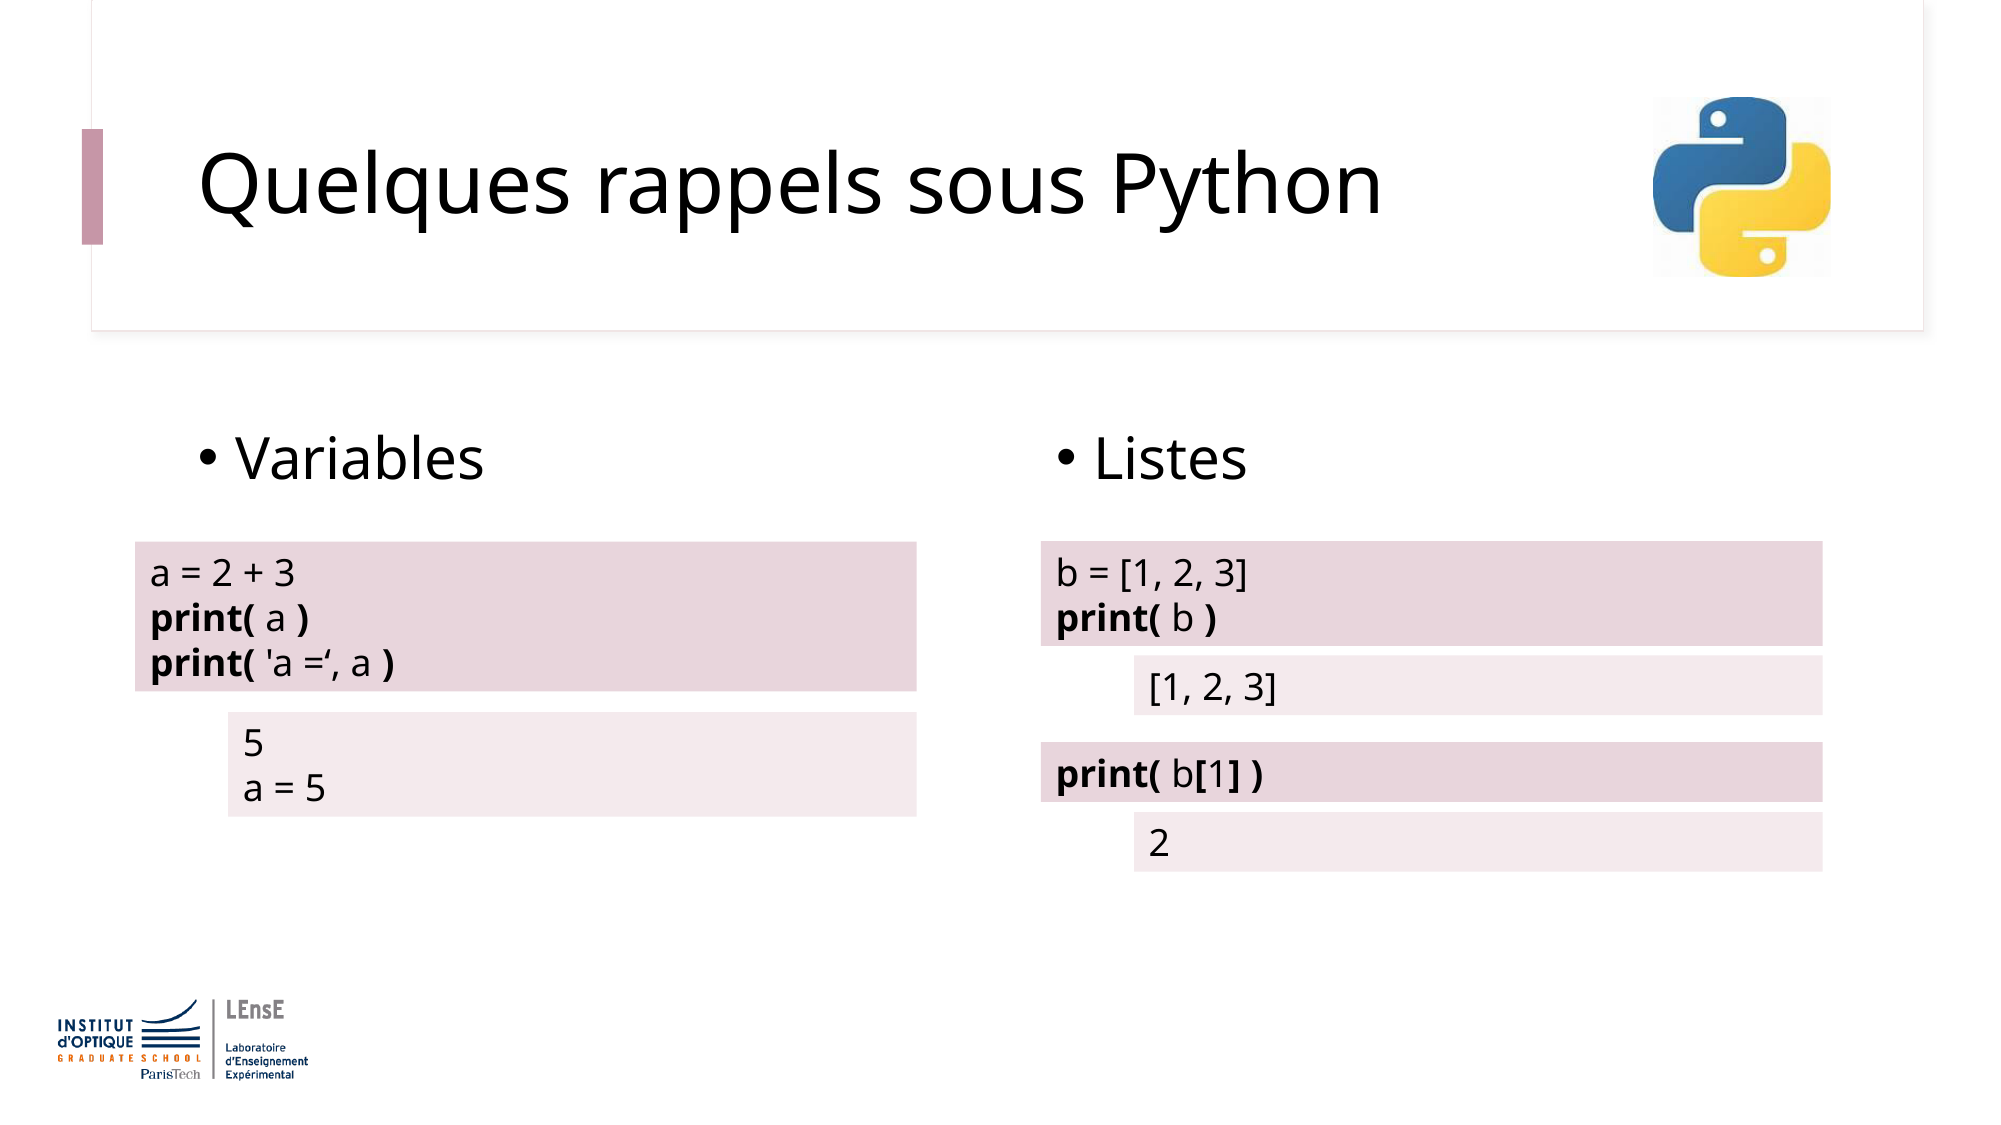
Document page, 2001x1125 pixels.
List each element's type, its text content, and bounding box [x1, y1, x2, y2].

picture [33, 973, 333, 1097]
picture [1653, 97, 1831, 276]
text_box a = 2 + 3 print( a ) print( 'a =‘, a ) [135, 541, 917, 692]
list Listes [1041, 406, 1851, 1013]
list Variables [183, 406, 993, 1013]
text_box b = [1, 2, 3] print( b ) [1040, 541, 1823, 646]
text_box [1, 2, 3] [1134, 655, 1823, 716]
text_box 2 [1134, 812, 1823, 872]
text_box print( b[1] ) [1040, 742, 1823, 802]
title Quelques rappels sous Python [183, 90, 1851, 284]
text_box 5 a = 5 [228, 712, 917, 817]
